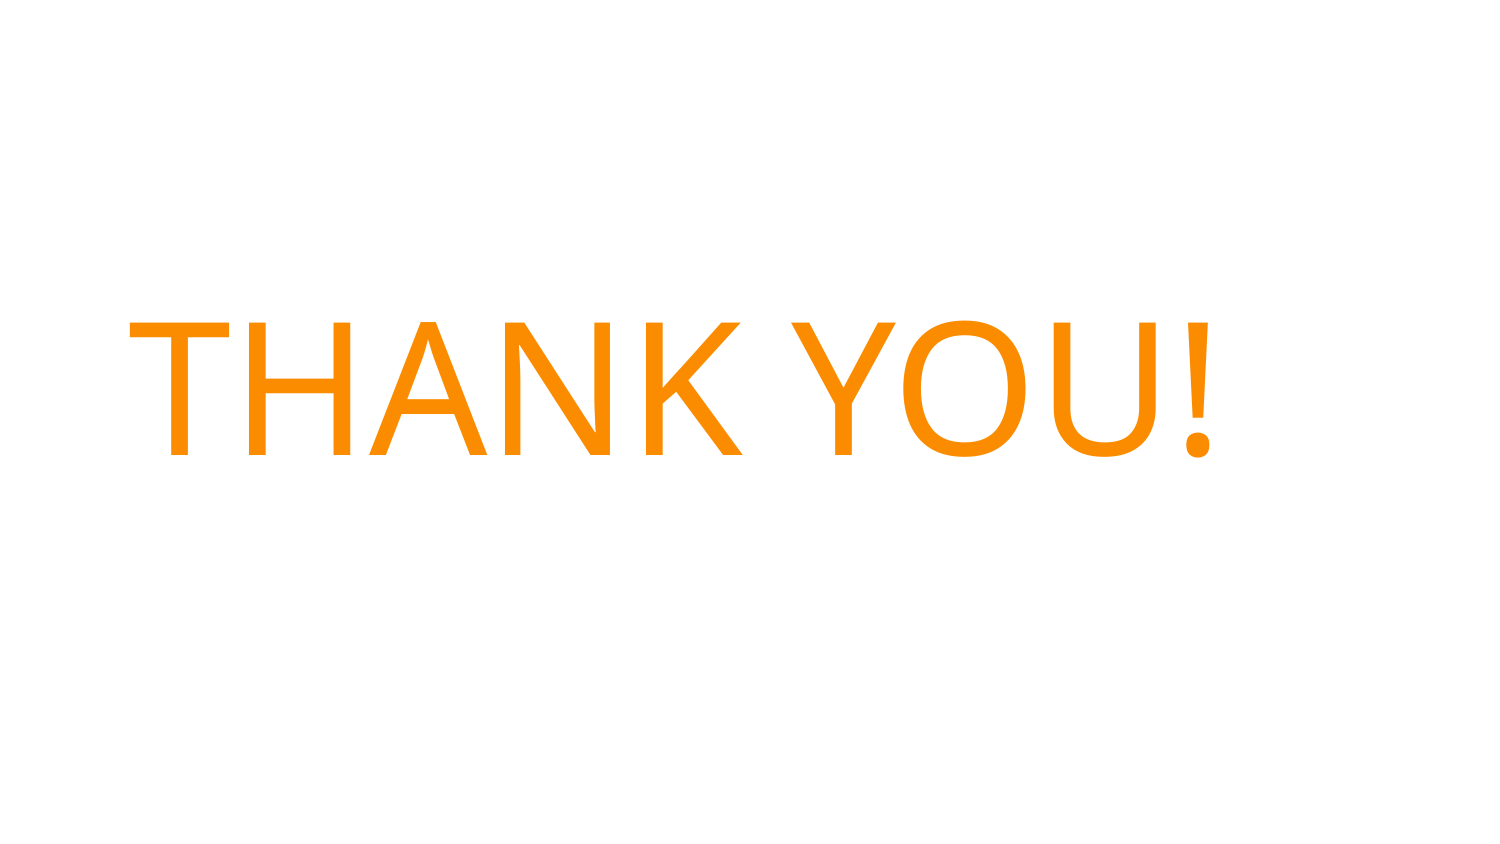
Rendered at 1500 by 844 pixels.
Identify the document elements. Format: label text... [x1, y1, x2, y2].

text_box THANK YOU! [113, 255, 1300, 508]
